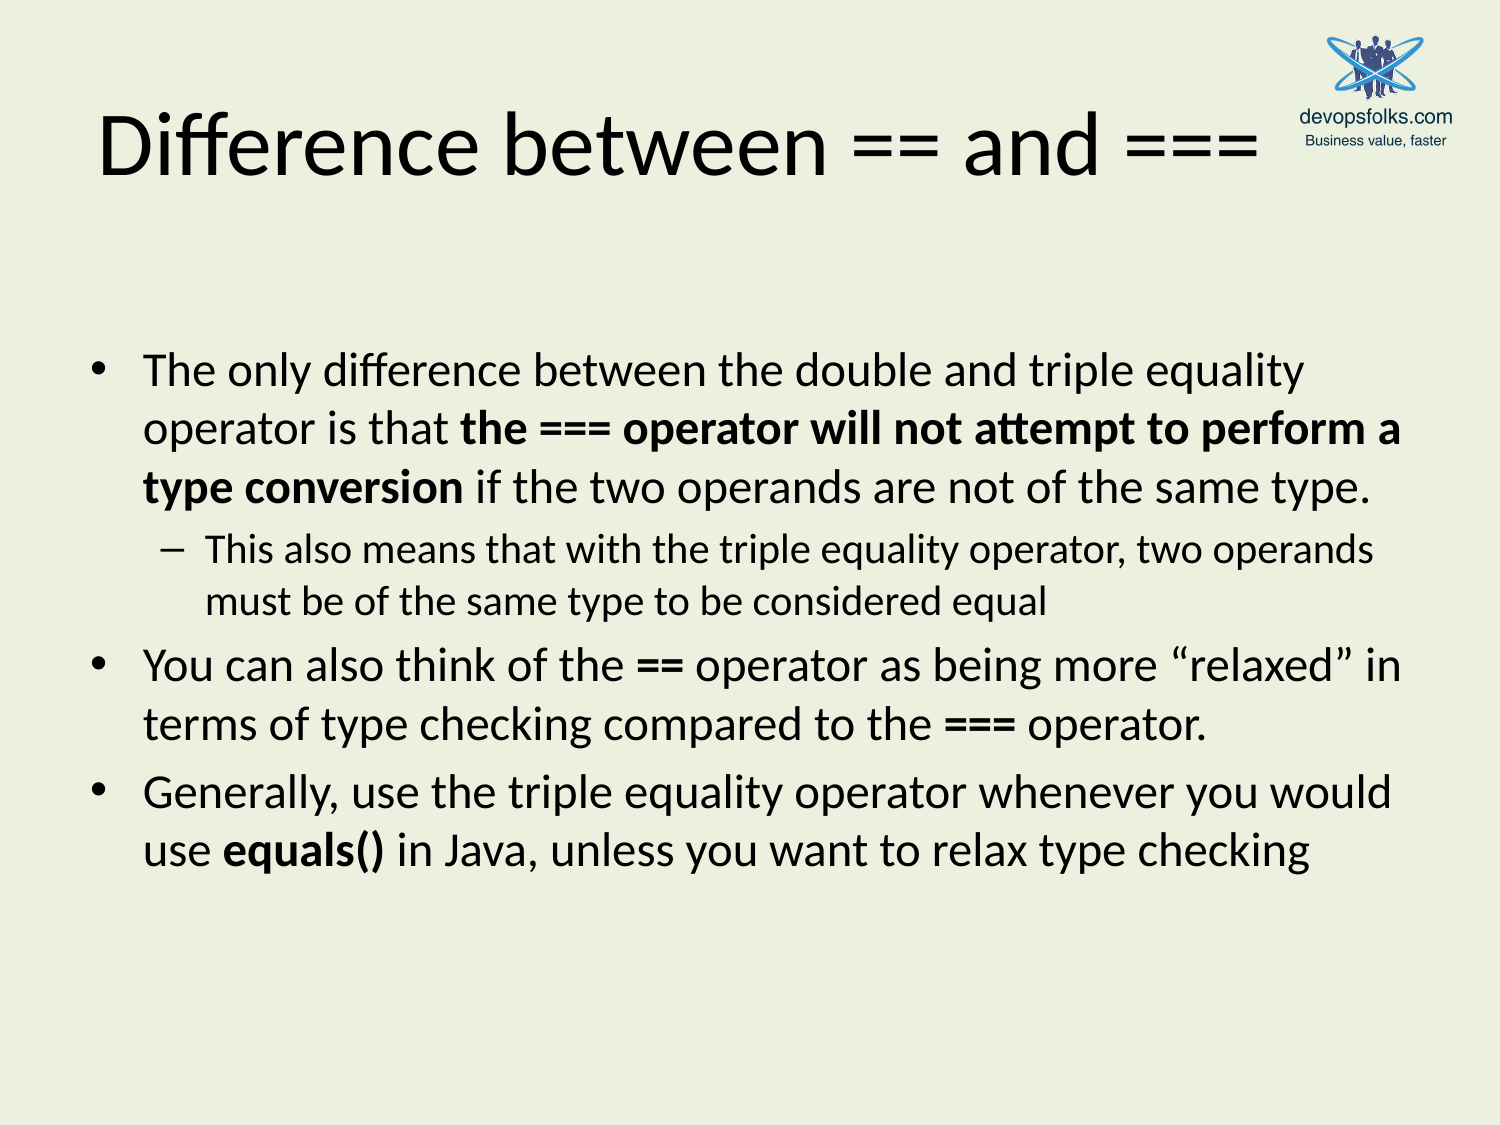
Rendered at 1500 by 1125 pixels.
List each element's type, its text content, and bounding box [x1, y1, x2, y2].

picture [1276, 30, 1474, 151]
list The only difference between the double and triple equality operator is that the === operator will not attempt to perform a type conversion if the two operands are not of the same type. This also means that with the triple equality operator, two operands must be of the same type to be considered equal You can also think of the == operator as being more “relaxed” in terms of type checking compared to the === operator. Generally, use the triple equality operator whenever you would use equals() in Java, unless you want to relax type checking [75, 262, 1425, 1005]
title Difference between == and === [75, 45, 1286, 233]
